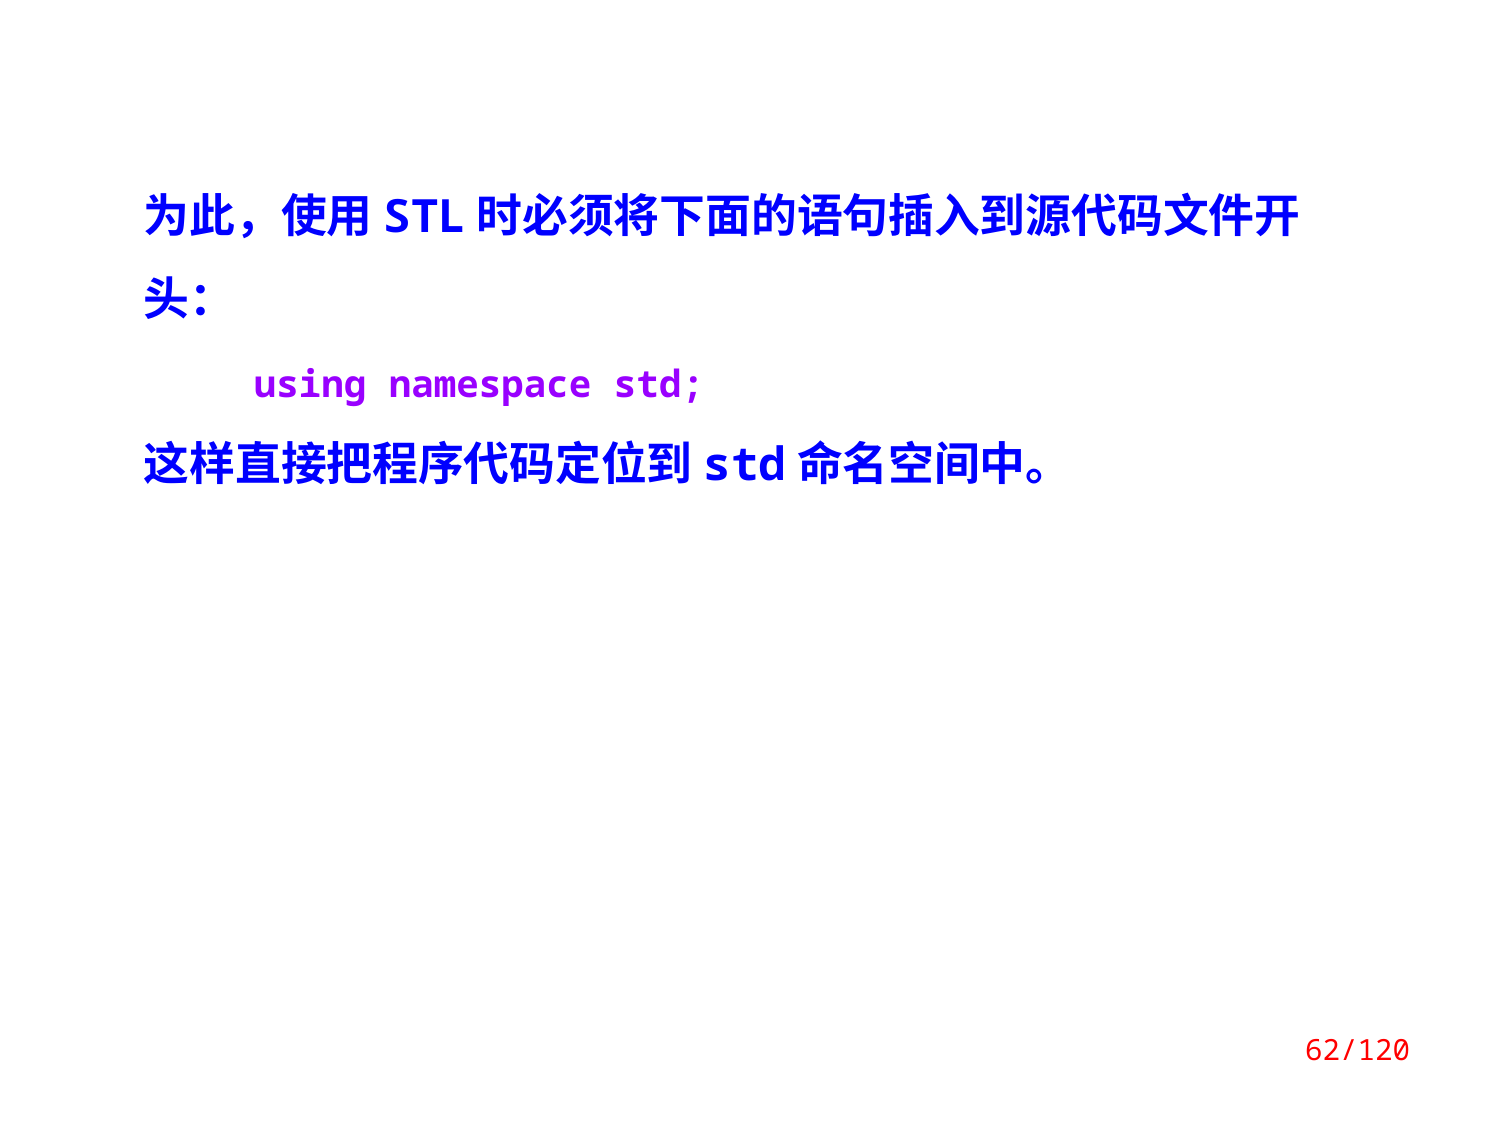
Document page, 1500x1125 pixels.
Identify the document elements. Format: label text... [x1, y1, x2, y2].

text_box 为此，使用STL时必须将下面的语句插入到源代码文件开头： using namespace std; 这样直接把程序代码定位到std命名空间中。 [128, 152, 1383, 497]
slide_number 62/120 [1074, 1023, 1426, 1100]
